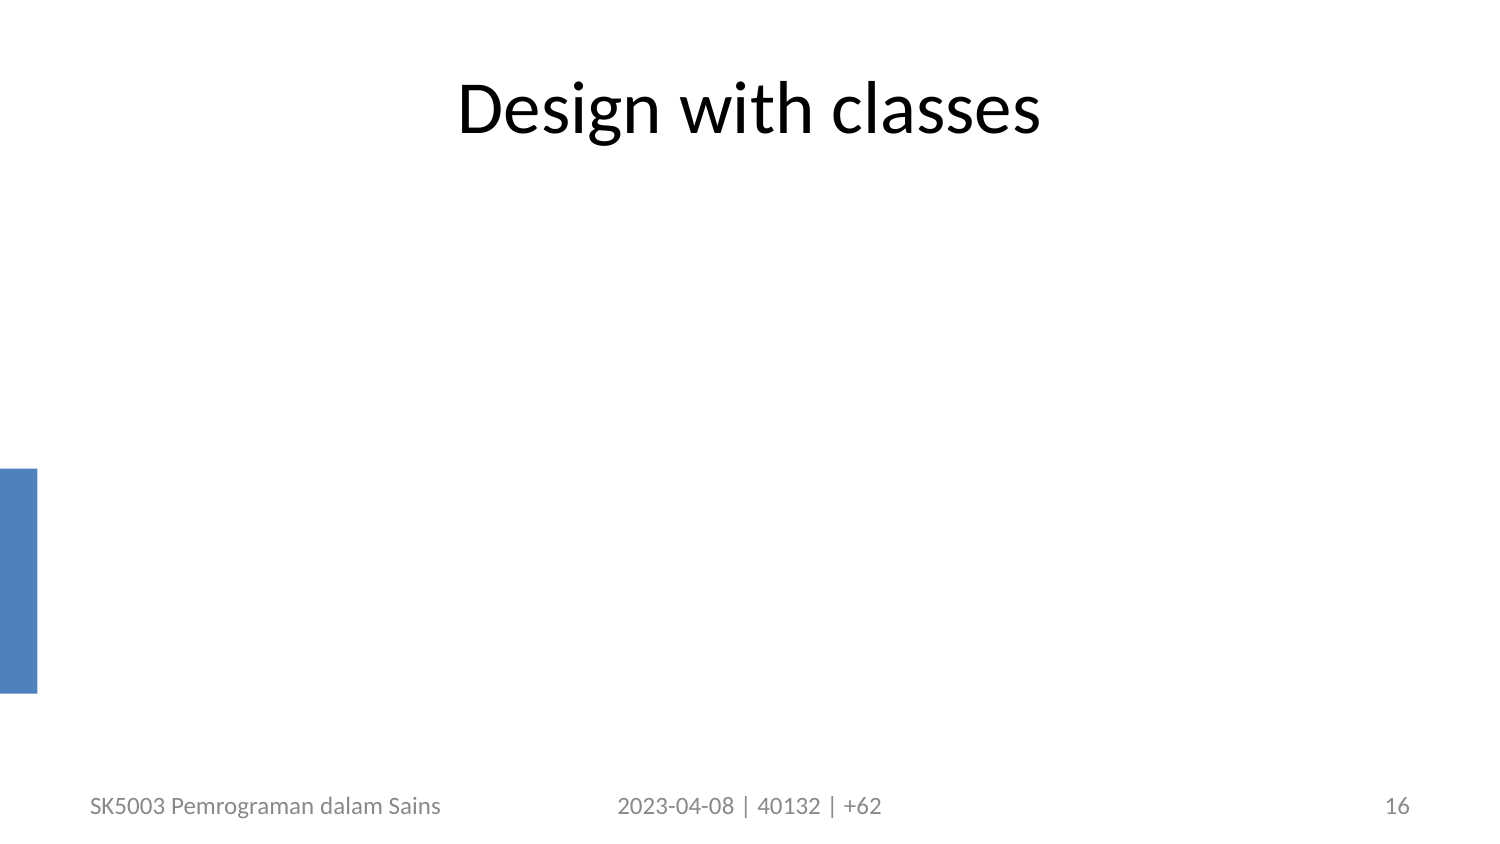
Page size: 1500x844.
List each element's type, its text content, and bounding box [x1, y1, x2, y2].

slide_number 16 [1074, 782, 1425, 827]
slide_number SK5003 Pemrograman dalam Sains [75, 782, 463, 827]
title Design with classes [74, 33, 1426, 175]
footer 2023-04-08 | 40132 | +62 [512, 782, 988, 827]
